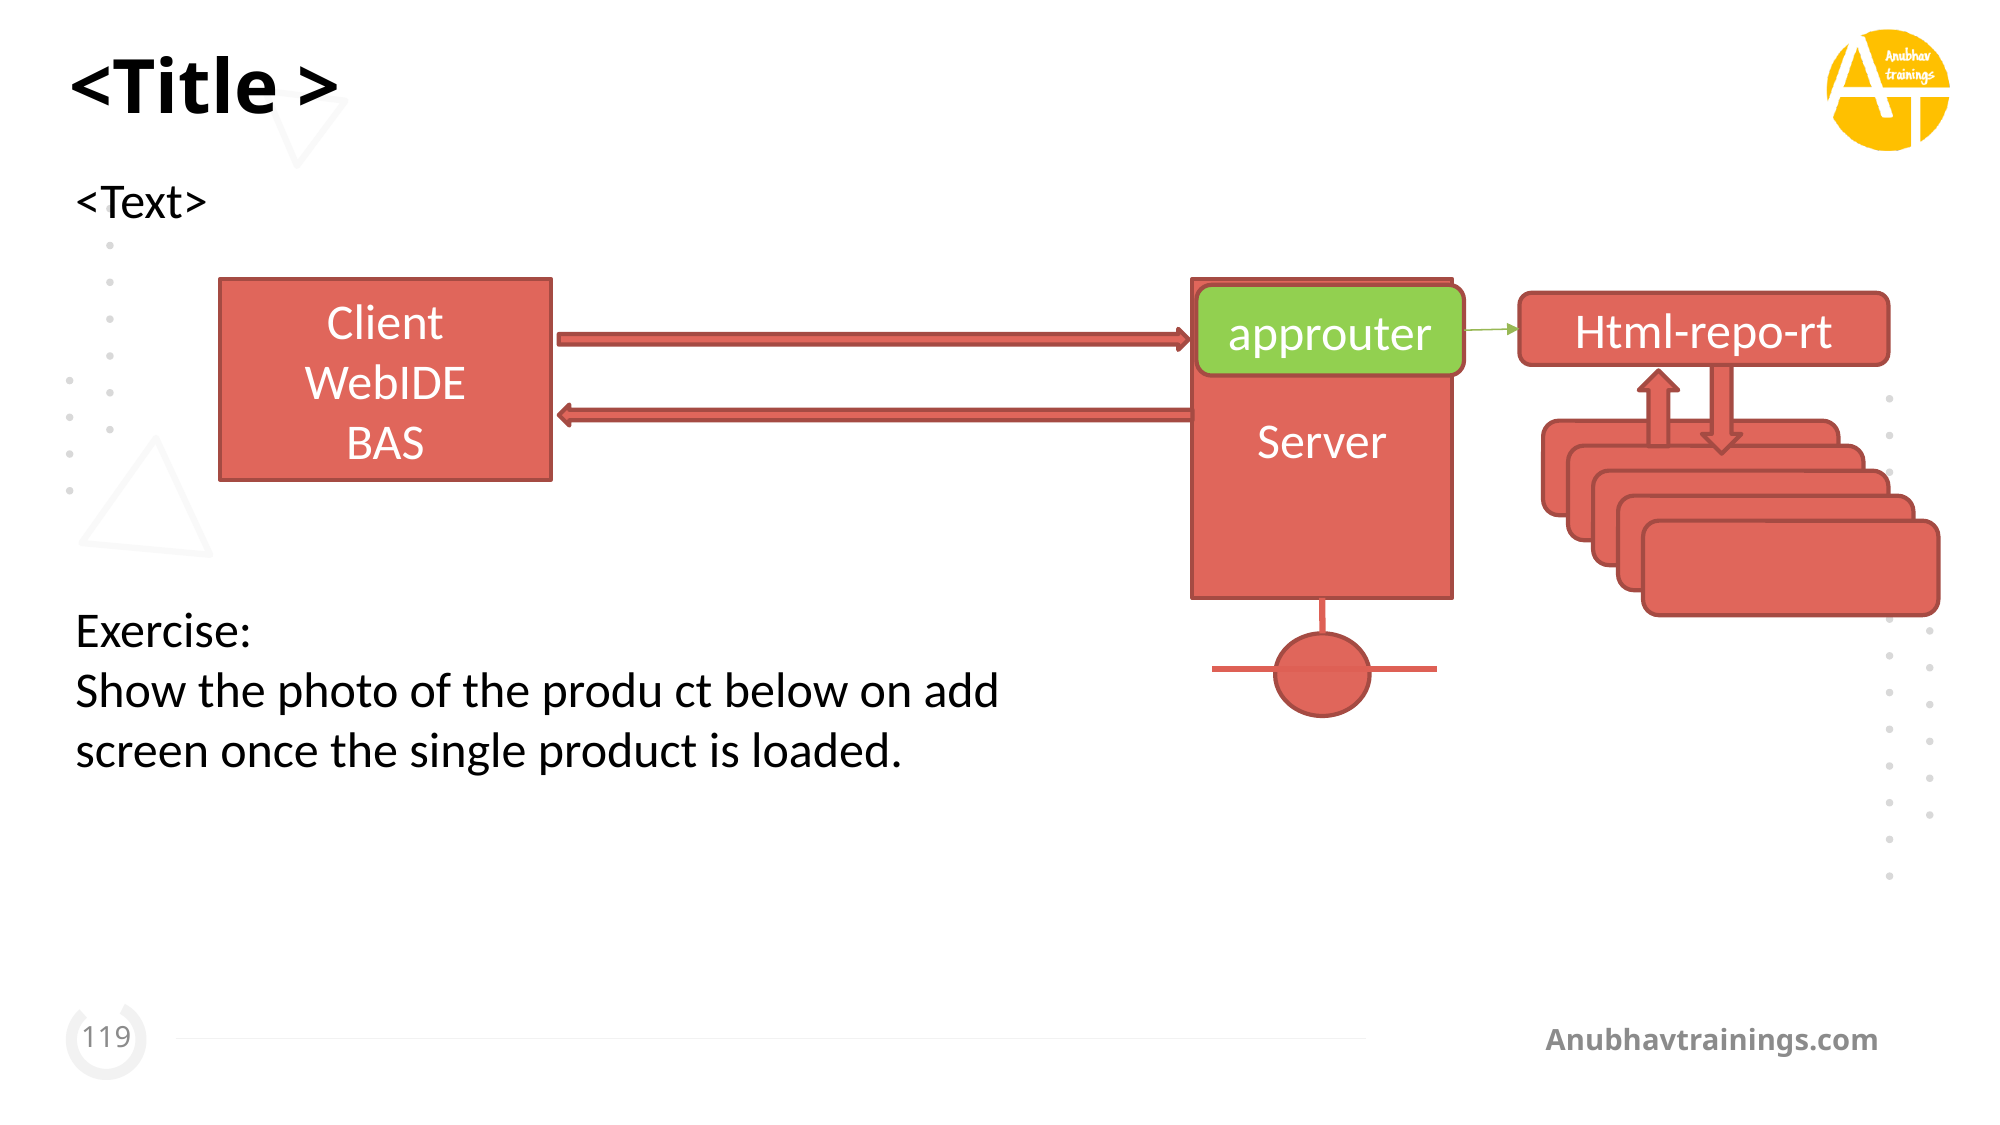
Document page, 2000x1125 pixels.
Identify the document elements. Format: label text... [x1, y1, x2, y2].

text_box [1615, 493, 1916, 593]
text_box <Title > [54, 30, 1809, 136]
text_box Client WebIDE BAS [218, 277, 553, 482]
slide_number 119 [75, 1008, 137, 1069]
text_box [1734, 418, 1841, 443]
picture [1814, 21, 1956, 162]
text_box <Text> [60, 160, 1939, 236]
text_box Exercise: Show the photo of the produ ct below on add screen once the single product is loaded. [60, 590, 1118, 845]
text_box Server [1190, 277, 1454, 600]
text_box [556, 326, 1191, 352]
text_box approuter [1194, 282, 1467, 378]
text_box [1636, 368, 1681, 449]
text_box [1273, 678, 1372, 719]
footer Anubhavtrainings.com [1389, 1008, 1900, 1069]
text_box [1671, 418, 1709, 443]
text_box [1640, 518, 1941, 618]
text_box [1274, 631, 1371, 666]
text_box Html-repo-rt [1517, 290, 1891, 367]
text_box [556, 402, 1195, 428]
text_box [1540, 418, 1646, 518]
text_box [1565, 443, 1866, 543]
text_box [1590, 468, 1891, 568]
text_box [1699, 367, 1744, 456]
